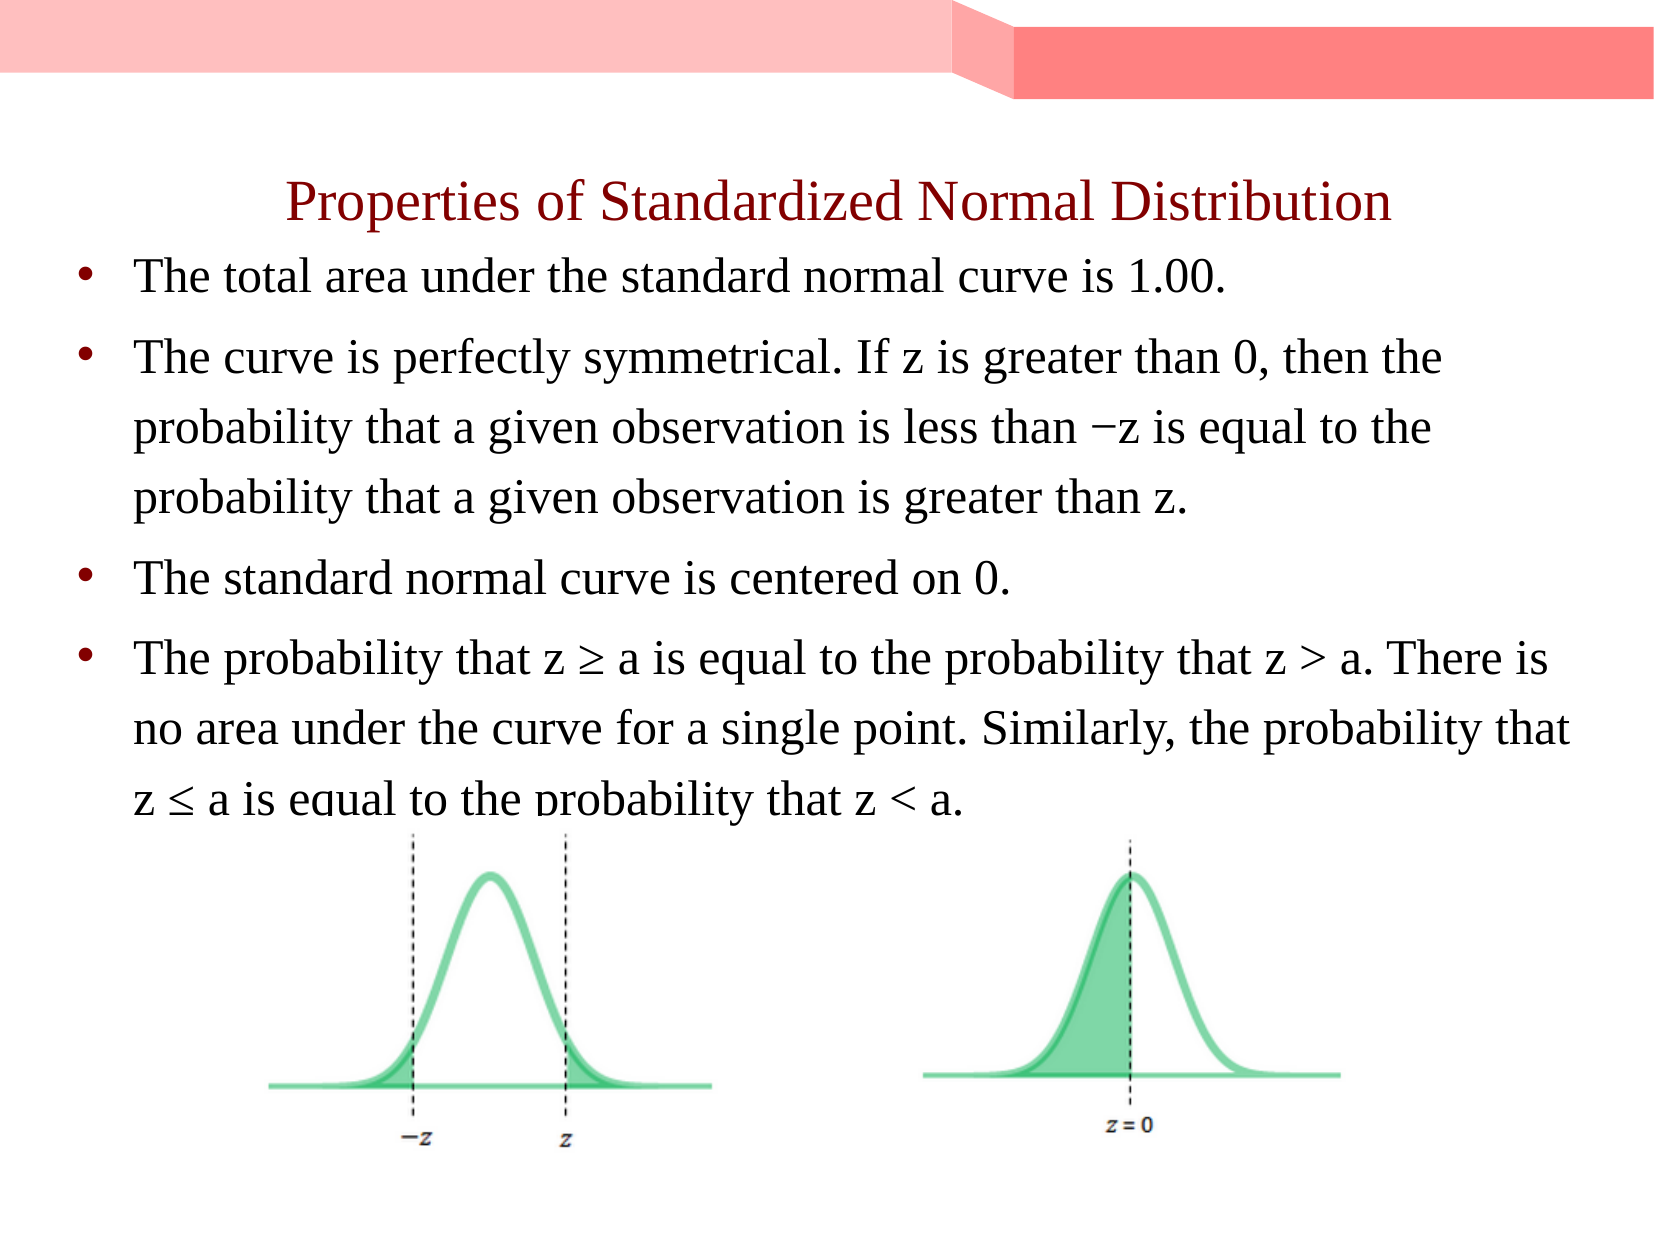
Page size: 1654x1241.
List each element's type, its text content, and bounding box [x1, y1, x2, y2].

picture [914, 832, 1358, 1146]
list The total area under the standard normal curve is 1.00. The curve is perfectly symmetrical. If z is greater than 0, then the probability that a given observation is less than −z is equal to the probability that a given observation is greater than z. The standard normal curve is centered on 0. The probability that z ≥ a is equal to the probability that z > a. There is no area under the curve for a single point. Similarly, the probability that z ≤ a is equal to the probability that z < a. [76, 232, 1577, 1058]
title Properties of Standardized Normal Distribution [201, 88, 1477, 232]
picture [264, 816, 727, 1162]
